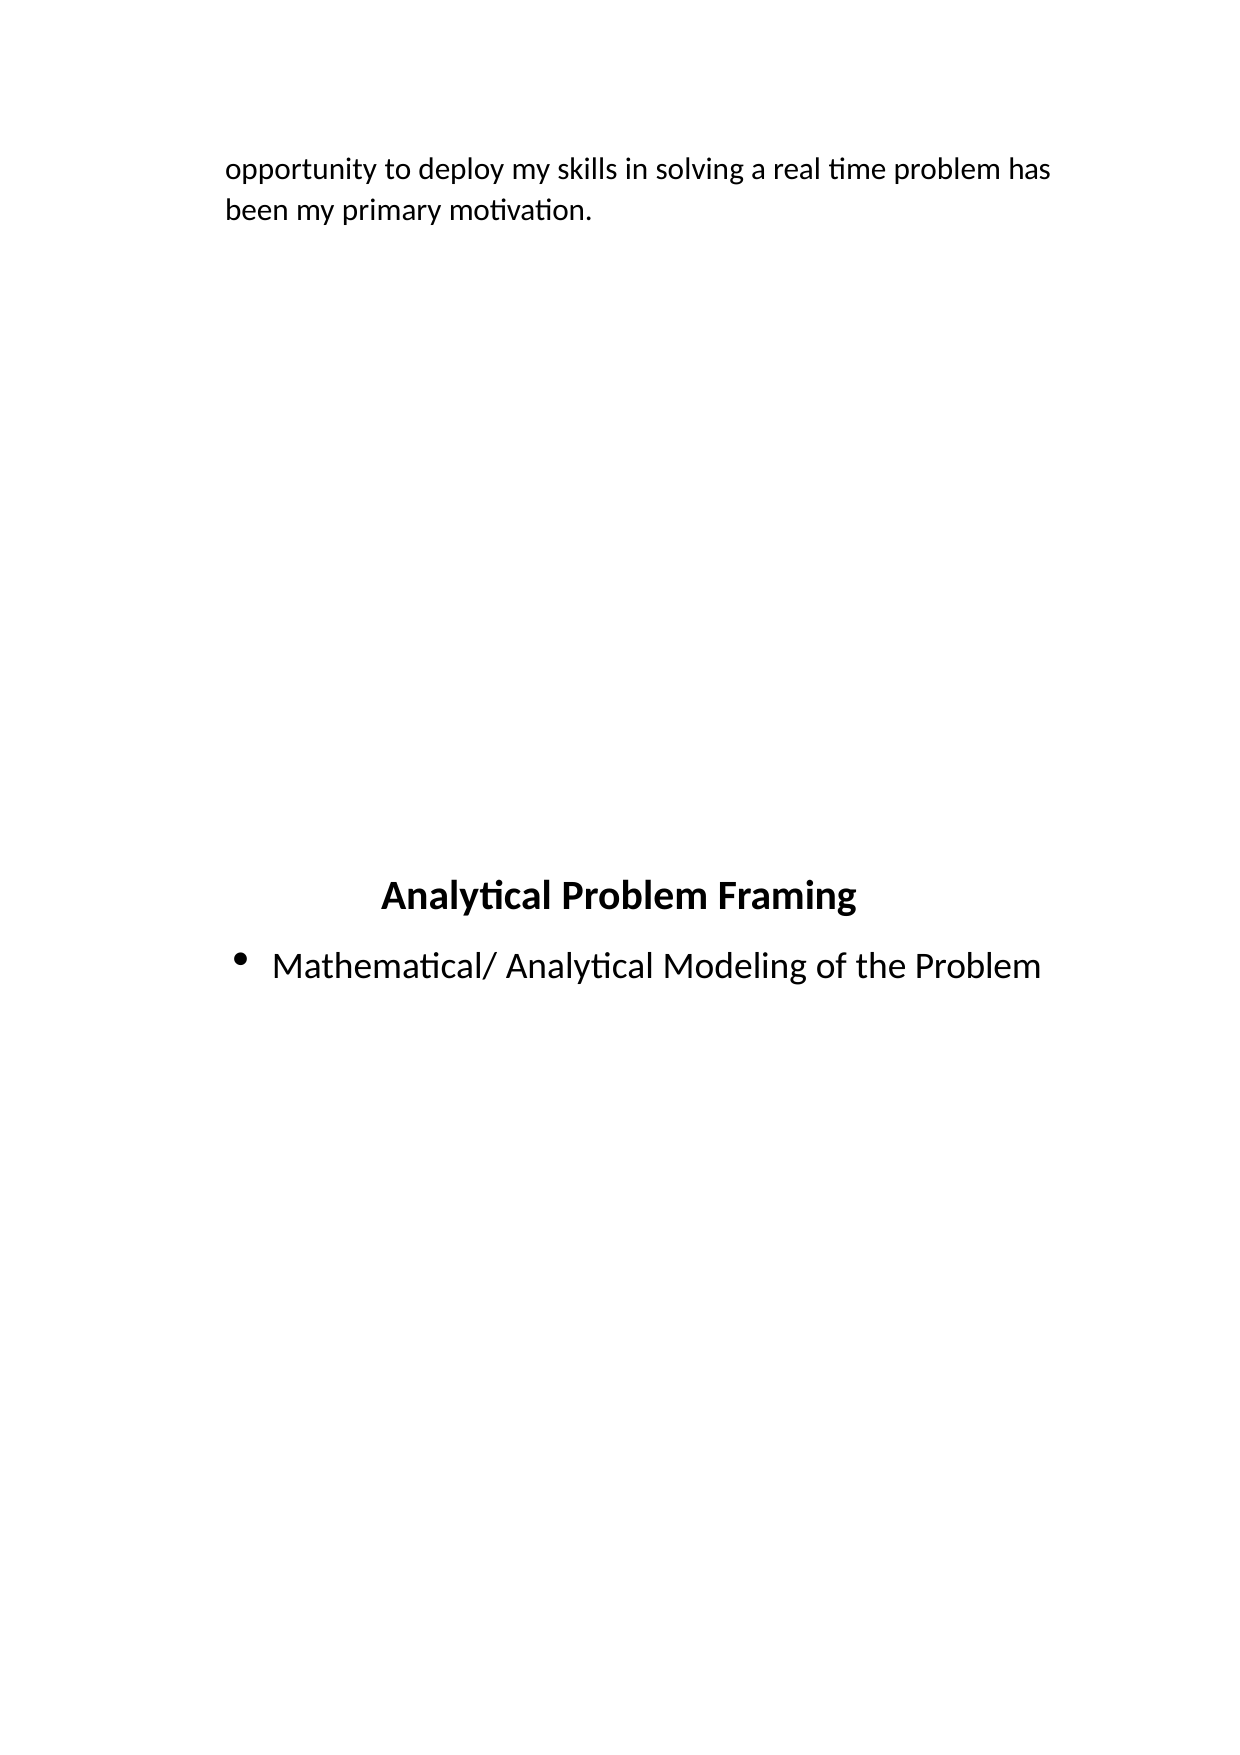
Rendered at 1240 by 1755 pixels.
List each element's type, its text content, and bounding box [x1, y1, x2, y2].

text_box opportunity to deploy my skills in solving a real time problem has been my primary motivation. [222, 142, 1054, 228]
text_box Analytical Problem Framing Mathematical/ Analytical Modeling of the Problem [232, 839, 1048, 987]
